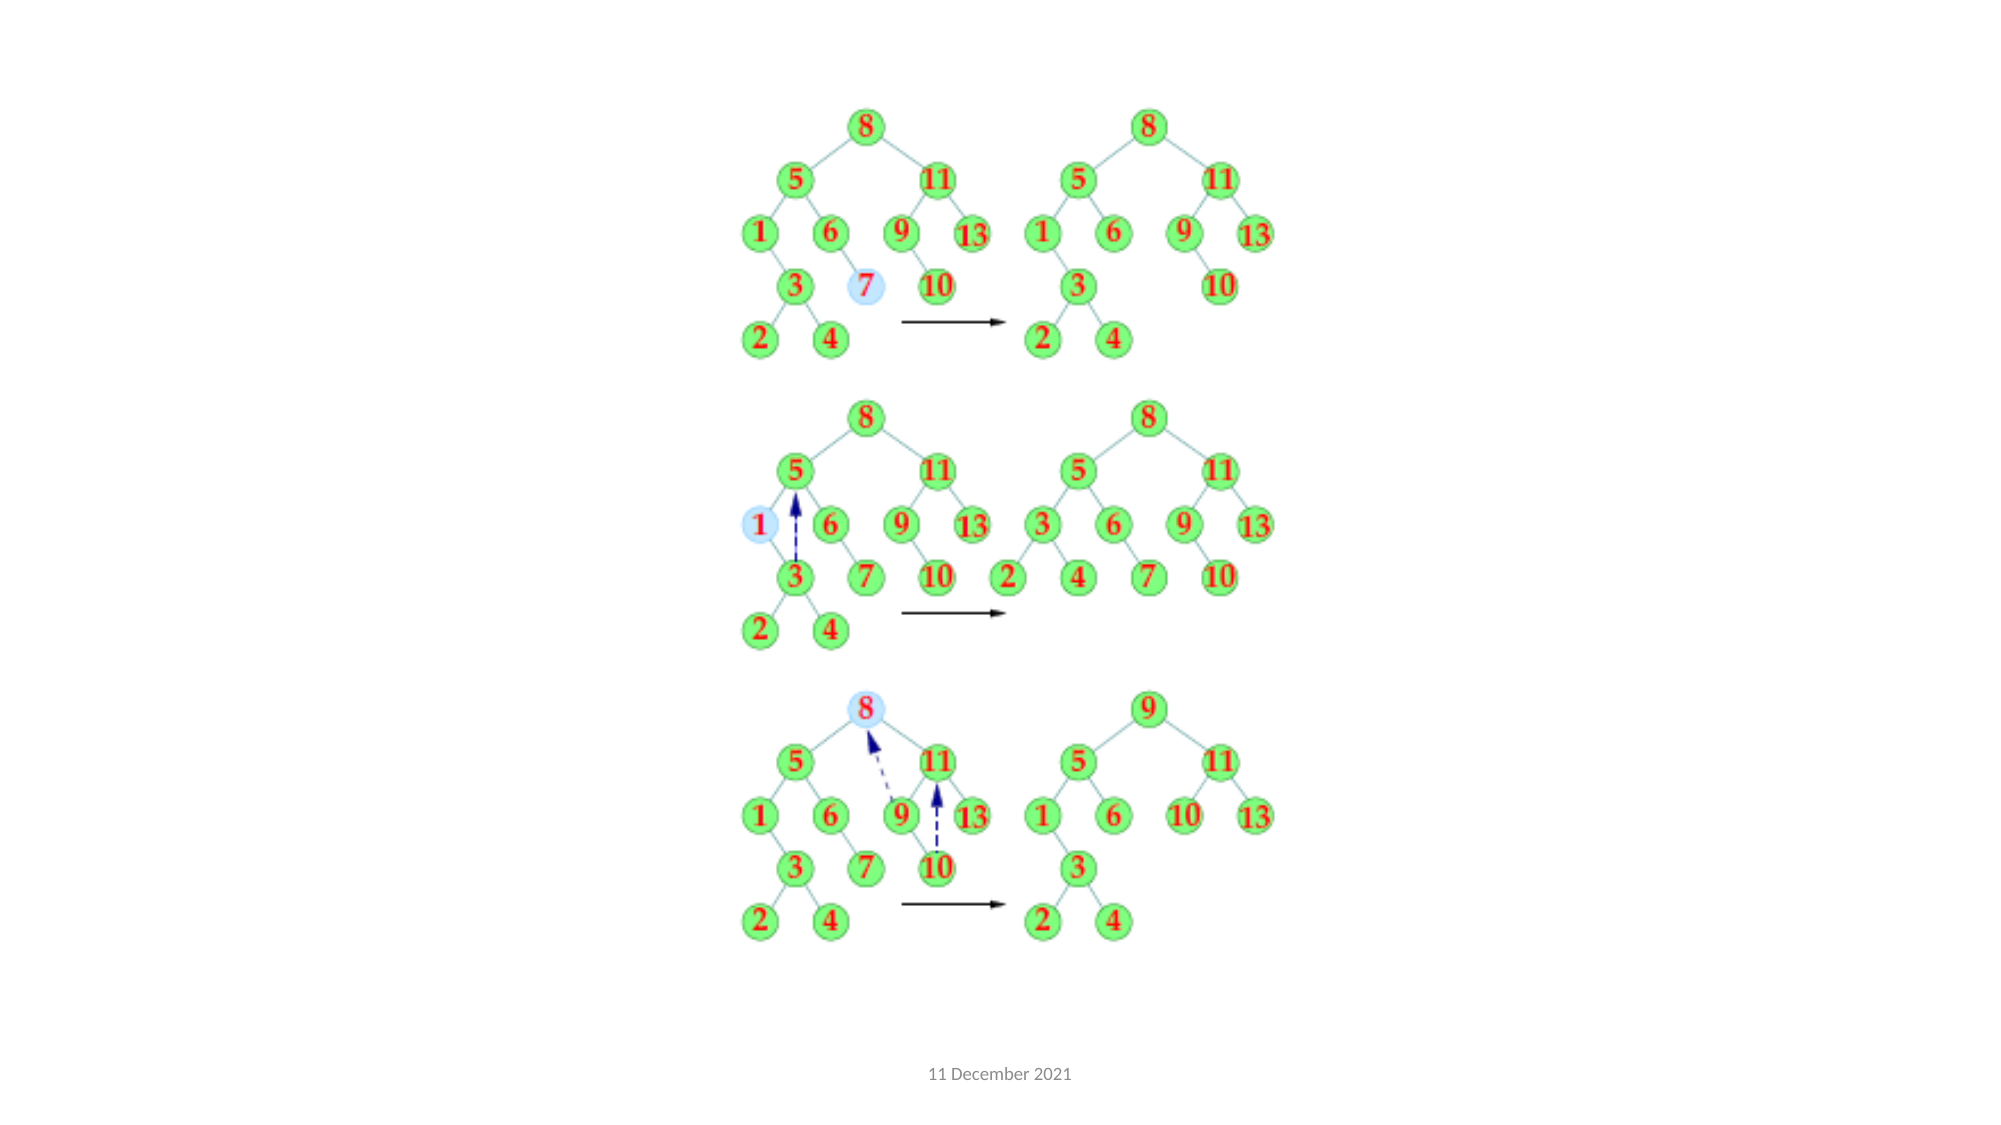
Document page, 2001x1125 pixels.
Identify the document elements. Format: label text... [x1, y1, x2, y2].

picture [675, 42, 1325, 1006]
footer 11 December 2021 [662, 1042, 1338, 1103]
